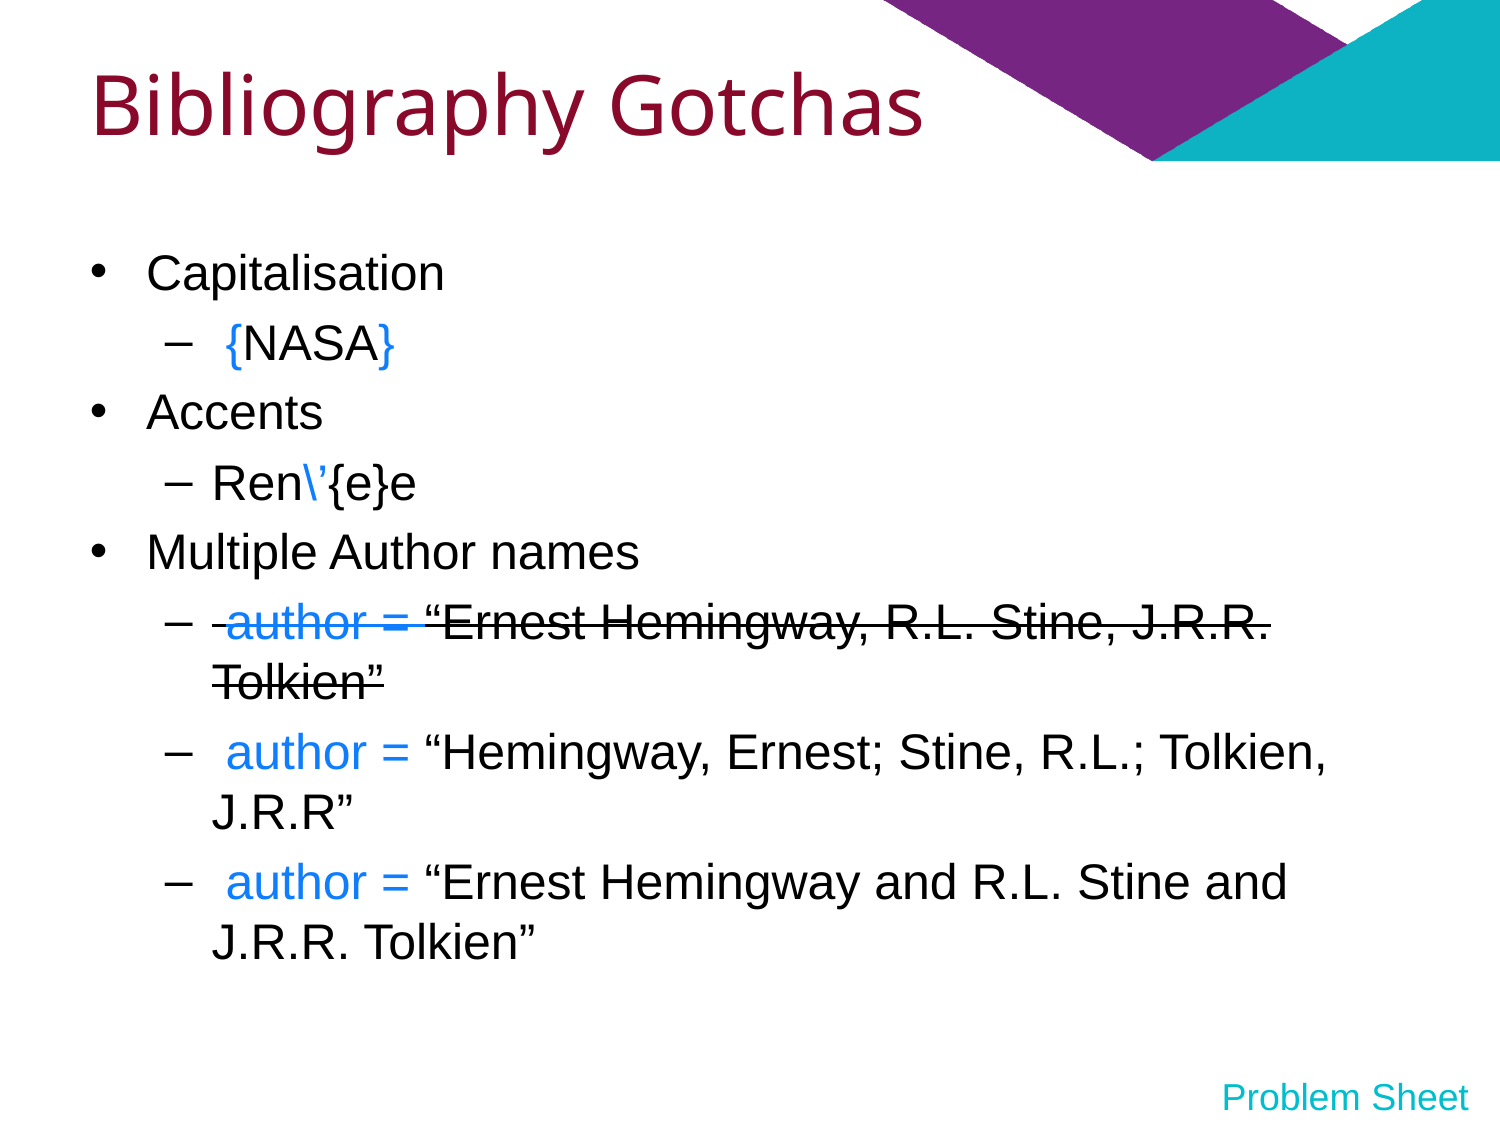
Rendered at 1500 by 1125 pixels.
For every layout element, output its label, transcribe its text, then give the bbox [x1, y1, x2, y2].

title Bibliography Gotchas [75, 45, 1425, 232]
list Capitalisation {NASA} Accents Ren\’{e}e Multiple Author names author = “Ernest Hemingway, R.L. Stine, J.R.R. Tolkien” author = “Hemingway, Ernest; Stine, R.L.; Tolkien, J.R.R” author = “Ernest Hemingway and R.L. Stine and J.R.R. Tolkien” [75, 232, 1425, 975]
text_box Problem Sheet [1206, 1065, 1486, 1125]
picture [0, 0, 1500, 163]
